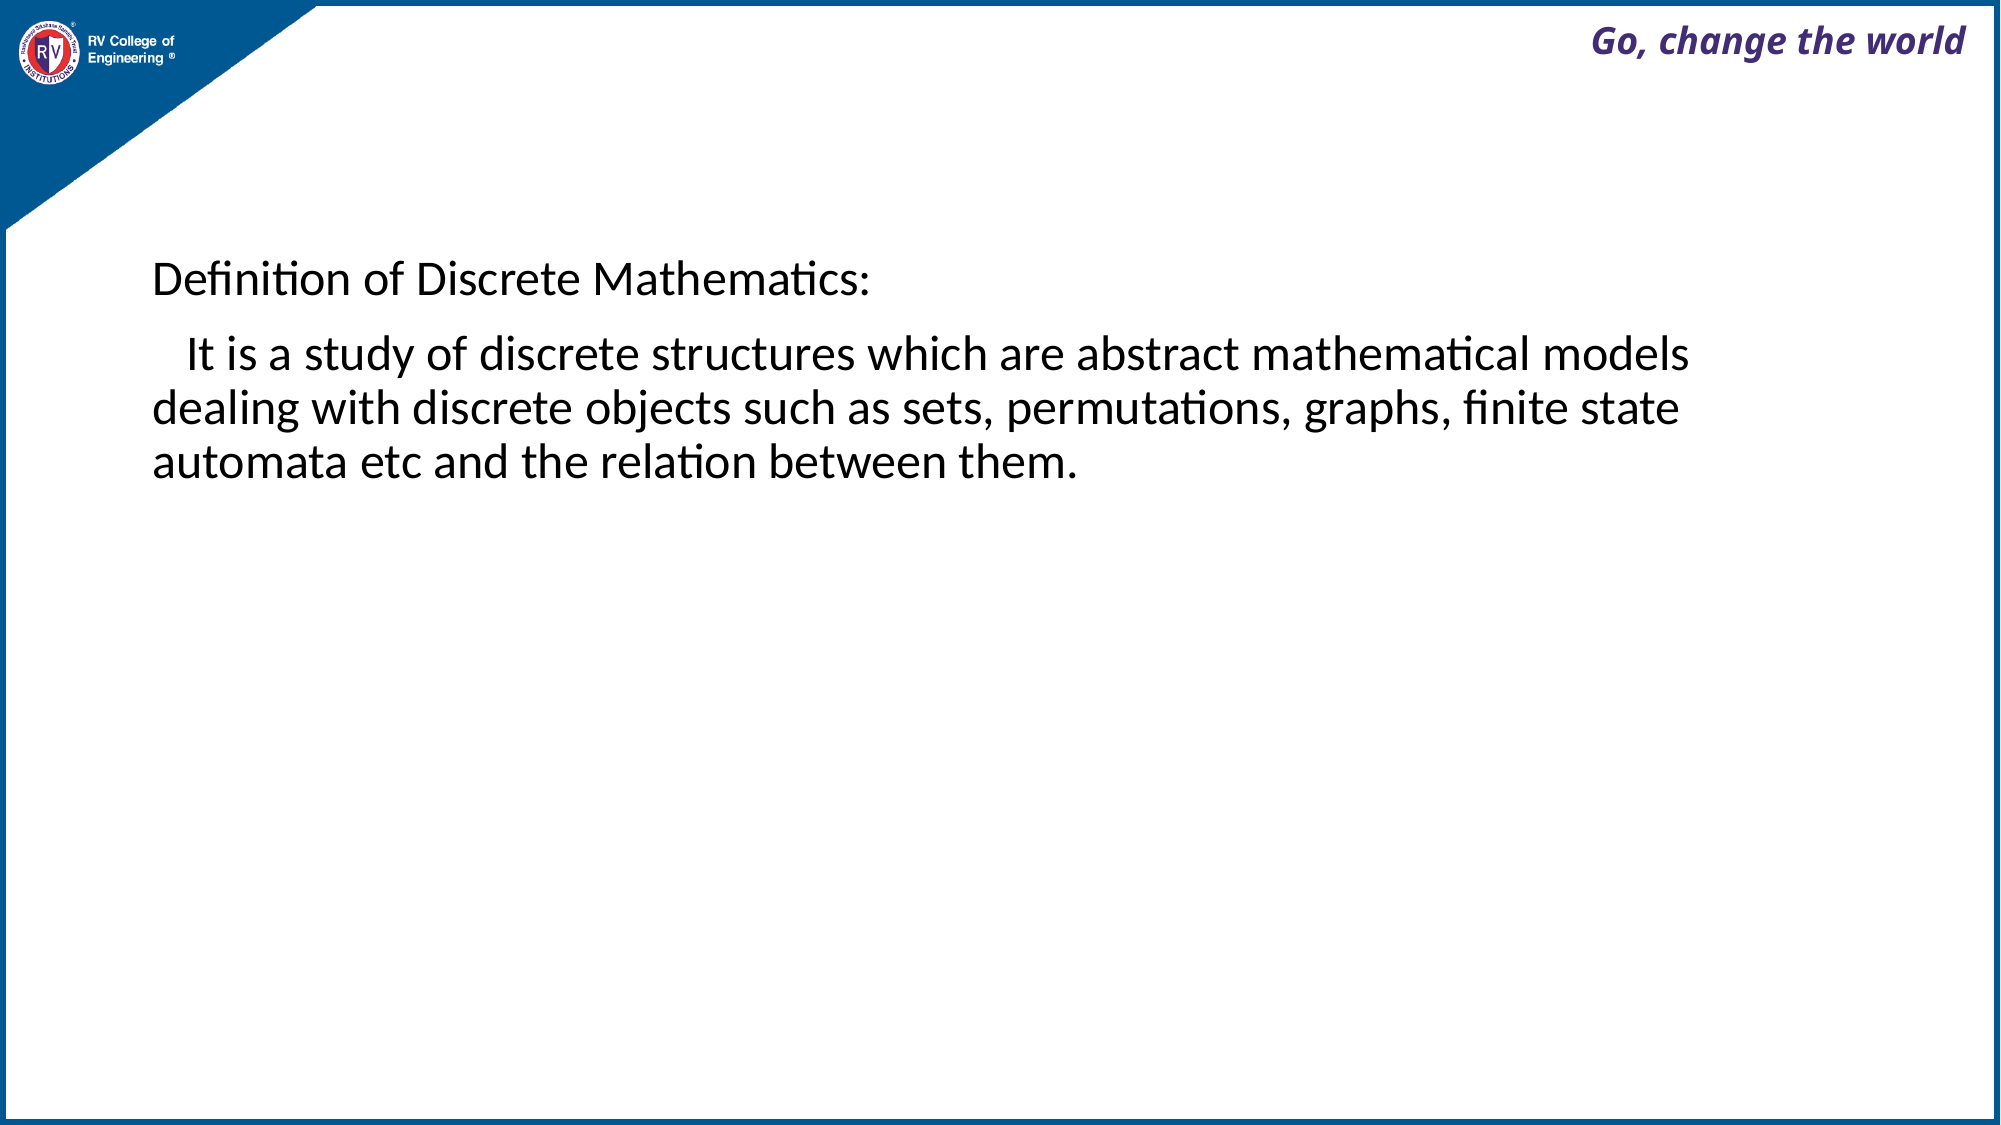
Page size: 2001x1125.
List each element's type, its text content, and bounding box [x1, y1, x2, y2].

text_box Definition of Discrete Mathematics: It is a study of discrete structures which are abstract mathematical models dealing with discrete objects such as sets, permutations, graphs, finite state automata etc and the relation between them. [137, 245, 1863, 1067]
picture [2, 6, 316, 232]
